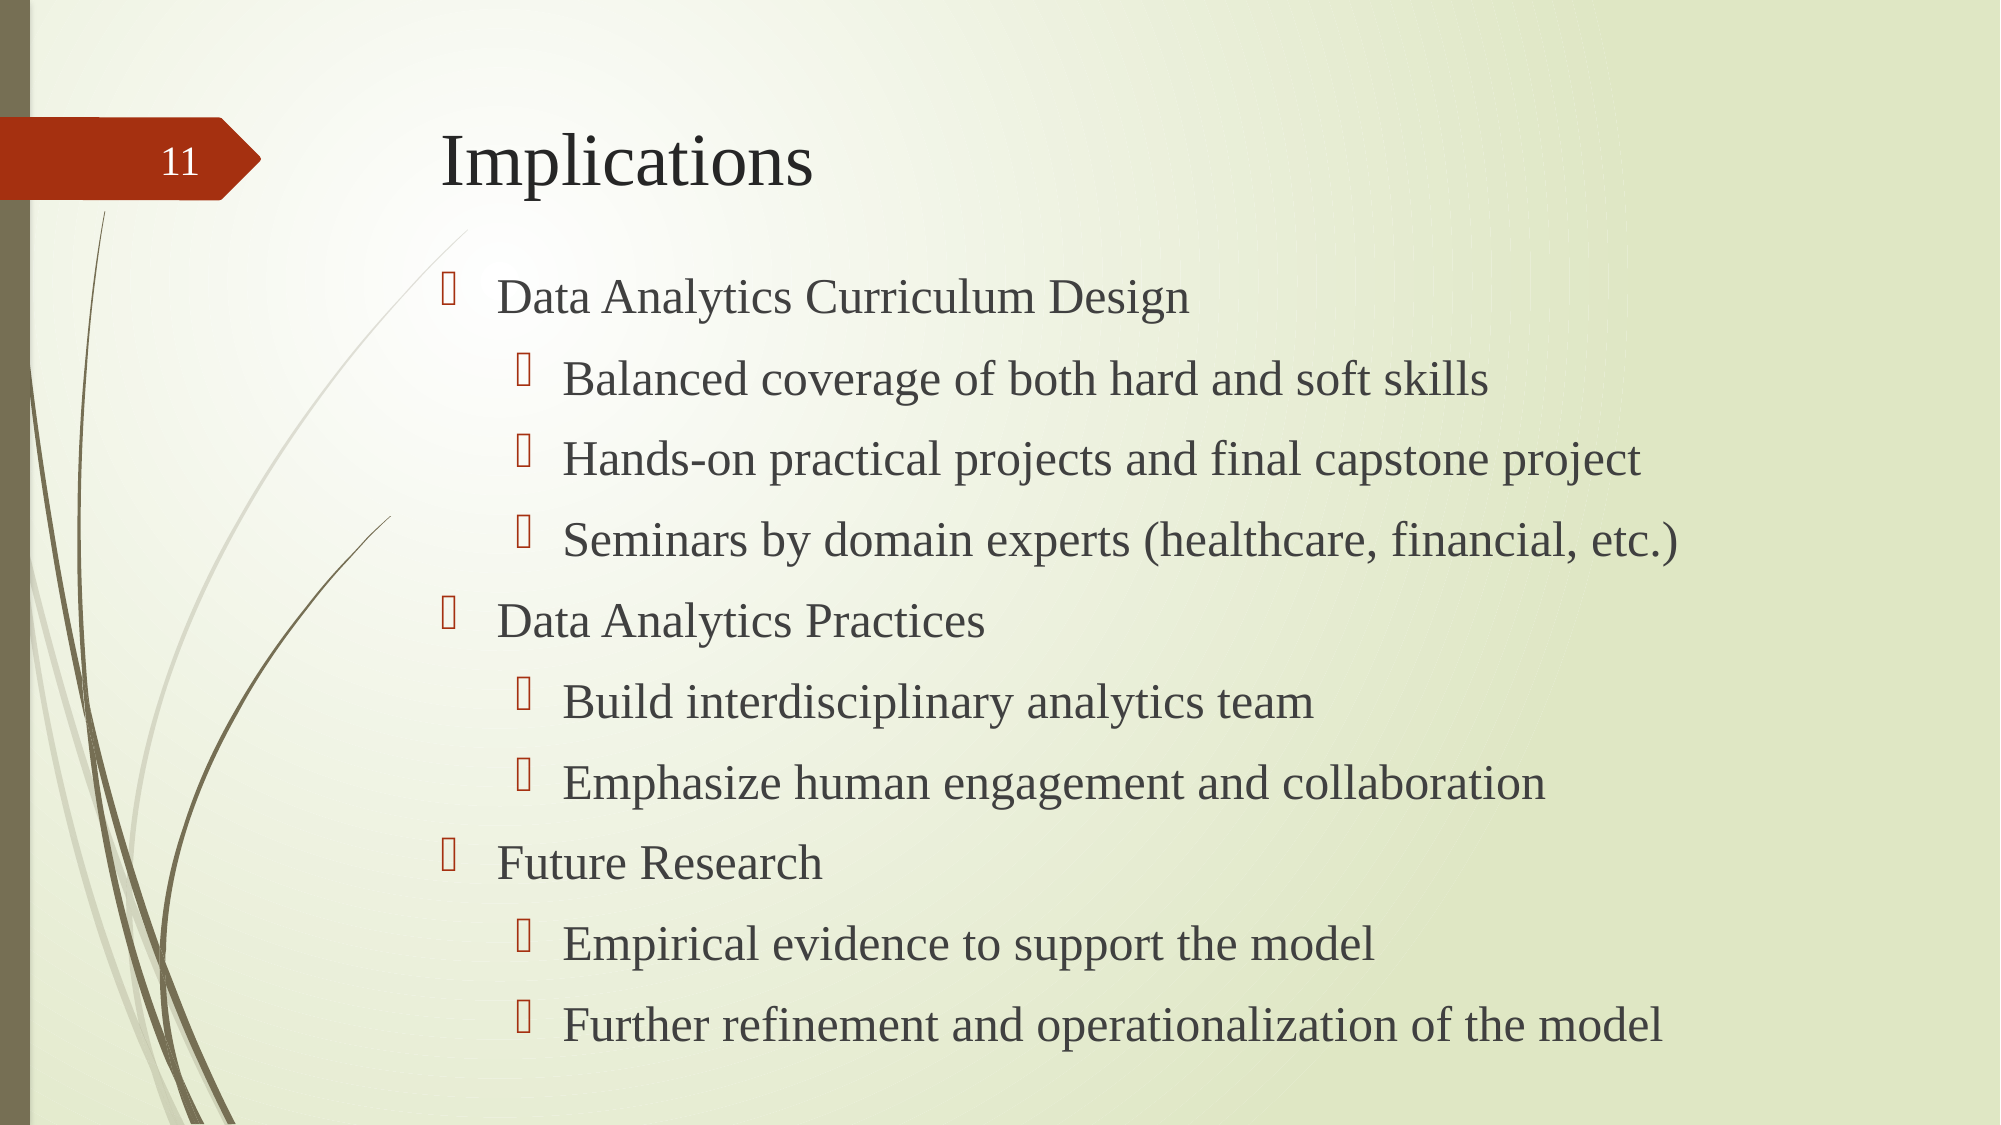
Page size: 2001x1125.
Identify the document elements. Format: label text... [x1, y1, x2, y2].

title Implications [425, 102, 1888, 256]
slide_number 11 [87, 129, 216, 190]
list Data Analytics Curriculum Design Balanced coverage of both hard and soft skills Hands-on practical projects and final capstone project Seminars by domain experts (healthcare, financial, etc.) Data Analytics Practices Build interdisciplinary analytics team Emphasize human engagement and collaboration Future Research Empirical evidence to support the model Further refinement and operationalization of the model [425, 256, 2000, 1094]
